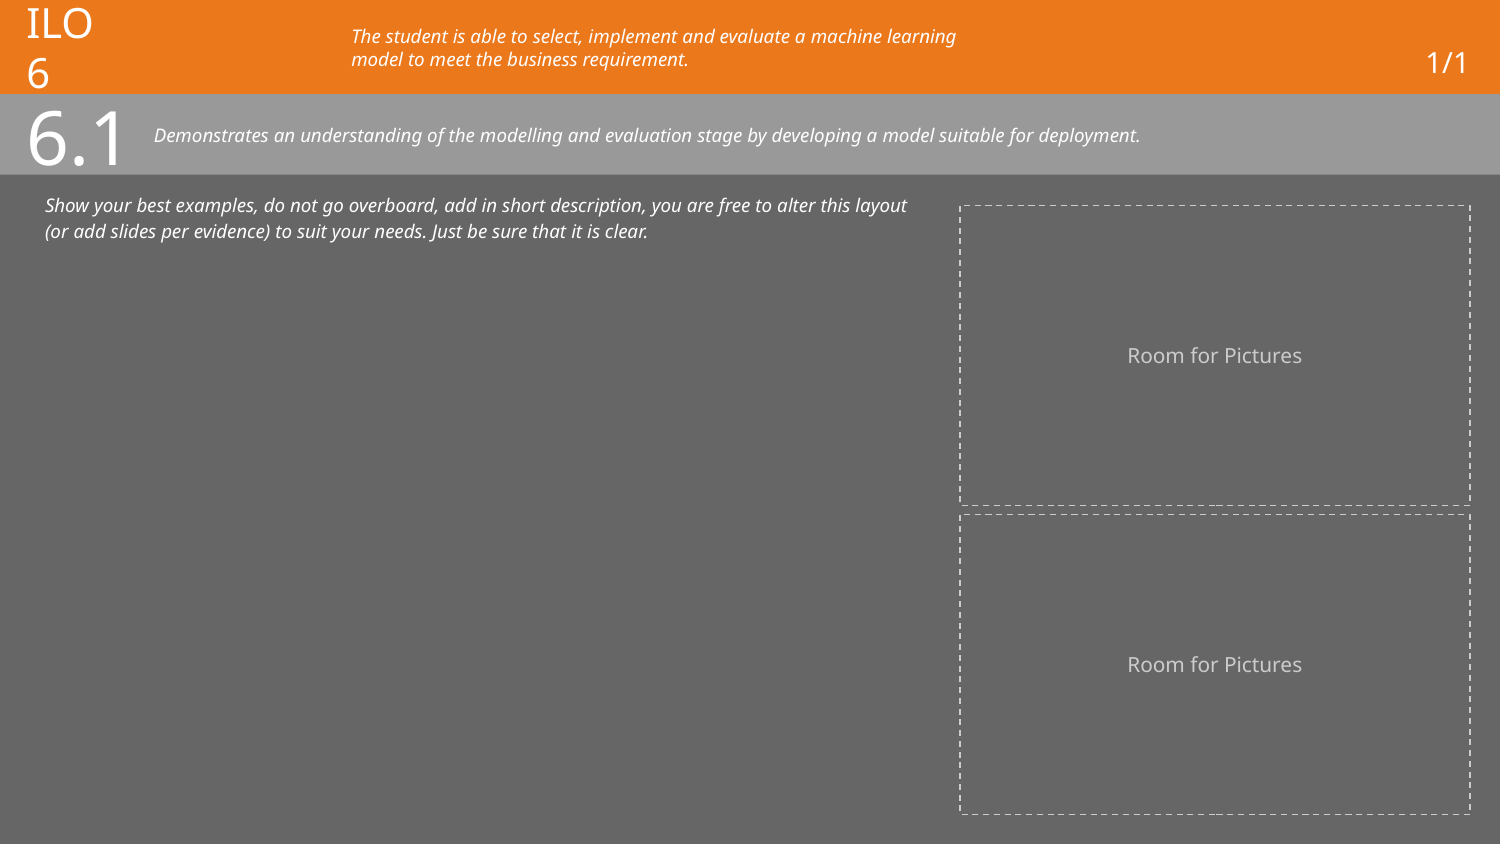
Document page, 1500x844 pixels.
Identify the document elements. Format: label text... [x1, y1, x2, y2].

title ILO 6 [11, 0, 139, 94]
title 1/1 [1159, 0, 1485, 95]
list Show your best examples, do not go overboard, add in short description, you are free to alter this layout (or add slides per evidence) to suit your needs. Just be sure that it is clear. [30, 176, 930, 815]
title The student is able to select, implement and evaluate a machine learning model to meet the business requirement. [336, 0, 1027, 95]
title 6.1 [11, 94, 138, 176]
title Demonstrates an understanding of the modelling and evaluation stage by developing a model suitable for deployment. [138, 94, 1339, 176]
